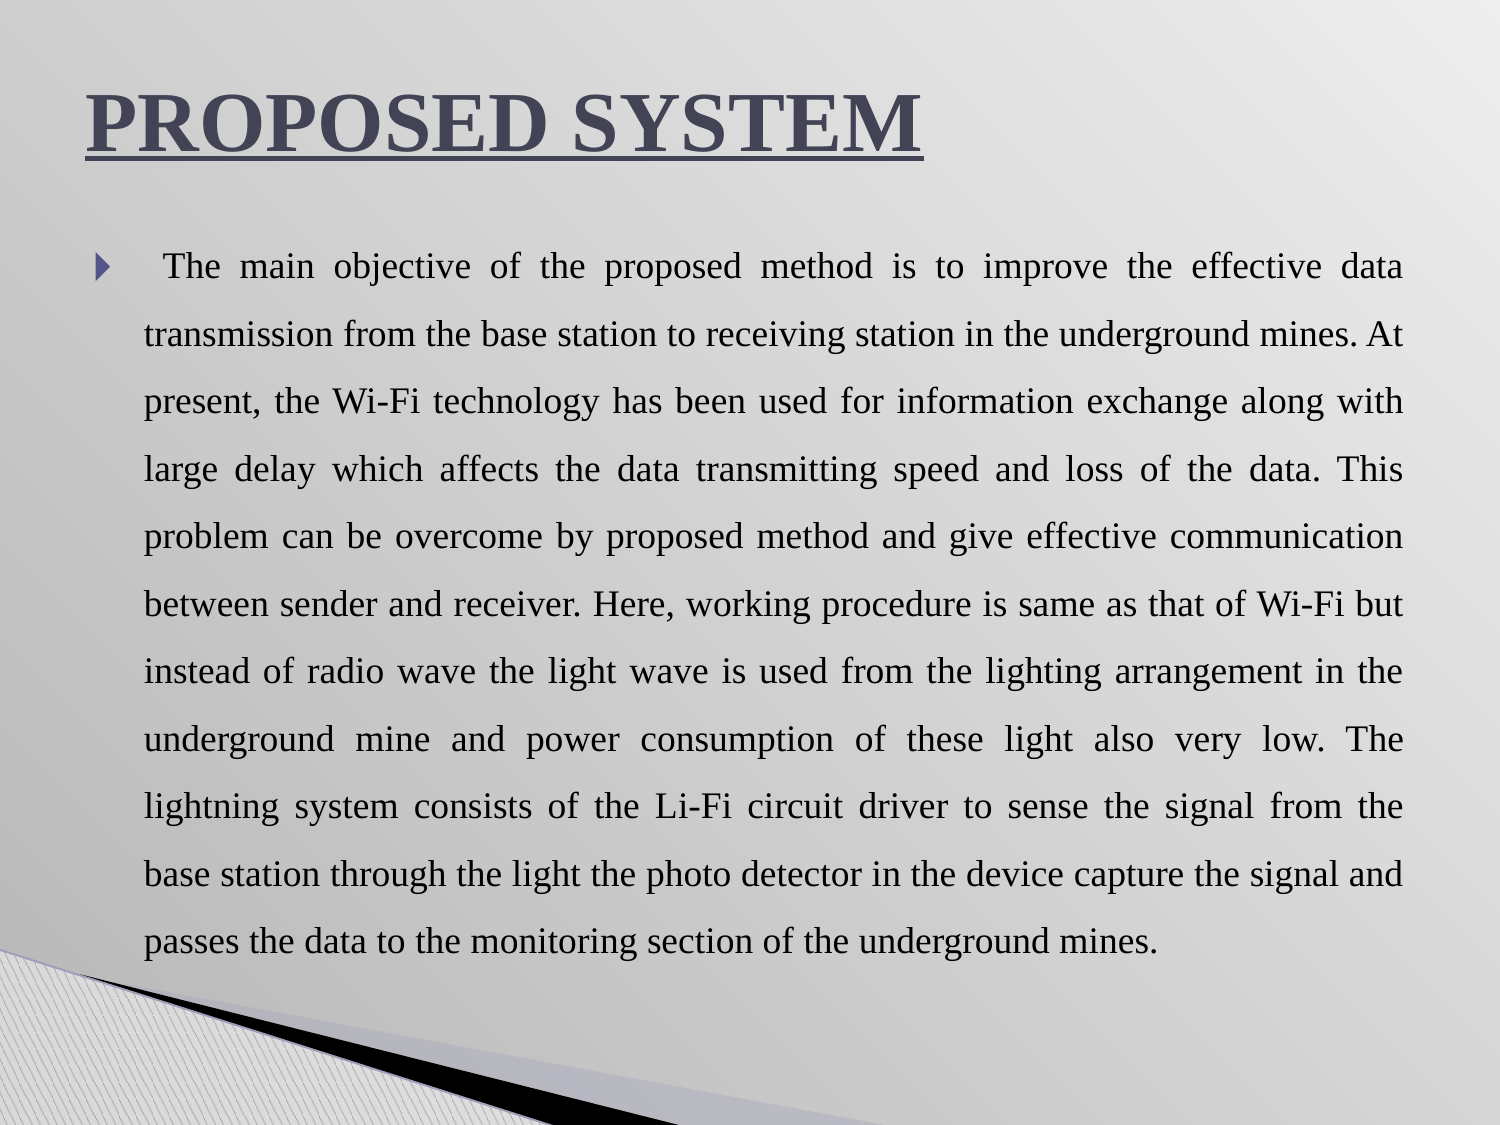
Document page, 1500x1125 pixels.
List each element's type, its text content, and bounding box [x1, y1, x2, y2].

list The main objective of the proposed method is to improve the effective data transmission from the base station to receiving station in the underground mines. At present, the Wi-Fi technology has been used for information exchange along with large delay which affects the data transmitting speed and loss of the data. This problem can be overcome by proposed method and give effective communication between sender and receiver. Here, working procedure is same as that of Wi-Fi but instead of radio wave the light wave is used from the lighting arrangement in the underground mine and power consumption of these light also very low. The lightning system consists of the Li-Fi circuit driver to sense the signal from the base station through the light the photo detector in the device capture the signal and passes the data to the monitoring section of the underground mines. [53, 210, 1421, 1075]
title PROPOSED SYSTEM [70, 23, 1421, 211]
